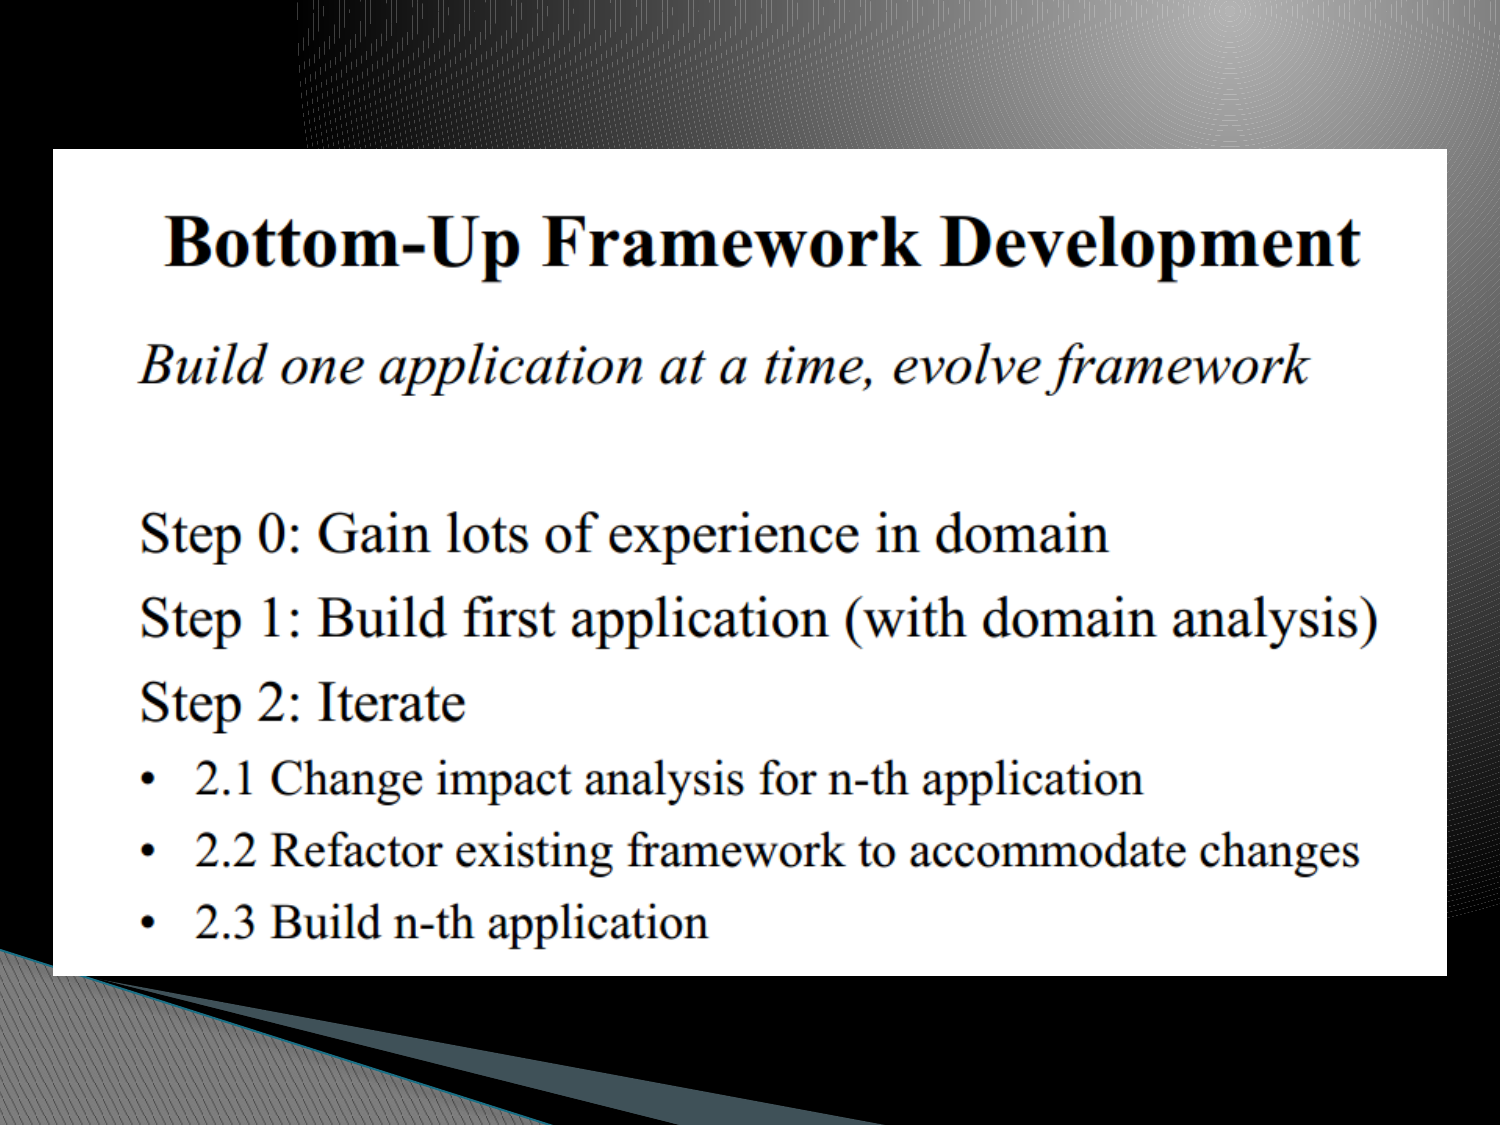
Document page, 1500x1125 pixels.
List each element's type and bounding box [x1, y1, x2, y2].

picture [0, 148, 1447, 1125]
